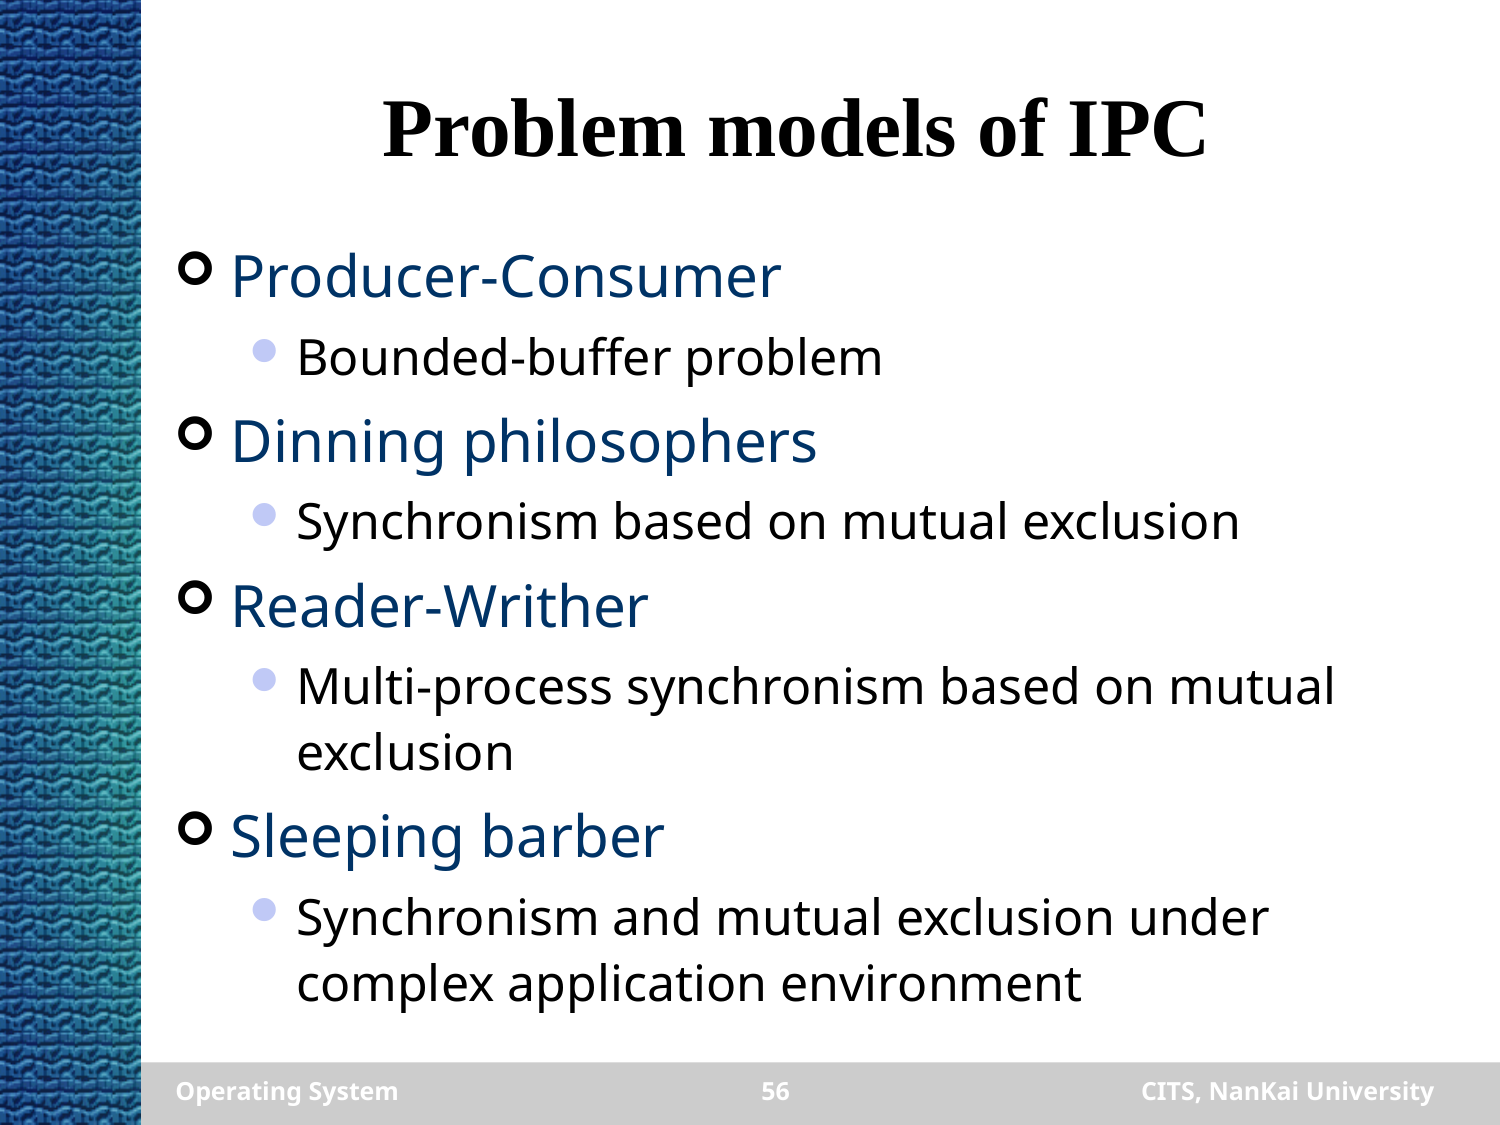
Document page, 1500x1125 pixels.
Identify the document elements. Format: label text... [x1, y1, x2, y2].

slide_number Operating System [160, 1067, 574, 1118]
slide_number 56 [600, 1067, 951, 1118]
list Producer-Consumer Bounded-buffer problem Dinning philosophers Synchronism based on mutual exclusion Reader-Writher Multi-process synchronism based on mutual exclusion Sleeping barber Synchronism and mutual exclusion under complex application environment [159, 224, 1483, 1055]
title Problem models of IPC [159, 50, 1436, 197]
picture [0, 0, 141, 1125]
footer CITS, NanKai University [974, 1067, 1451, 1118]
